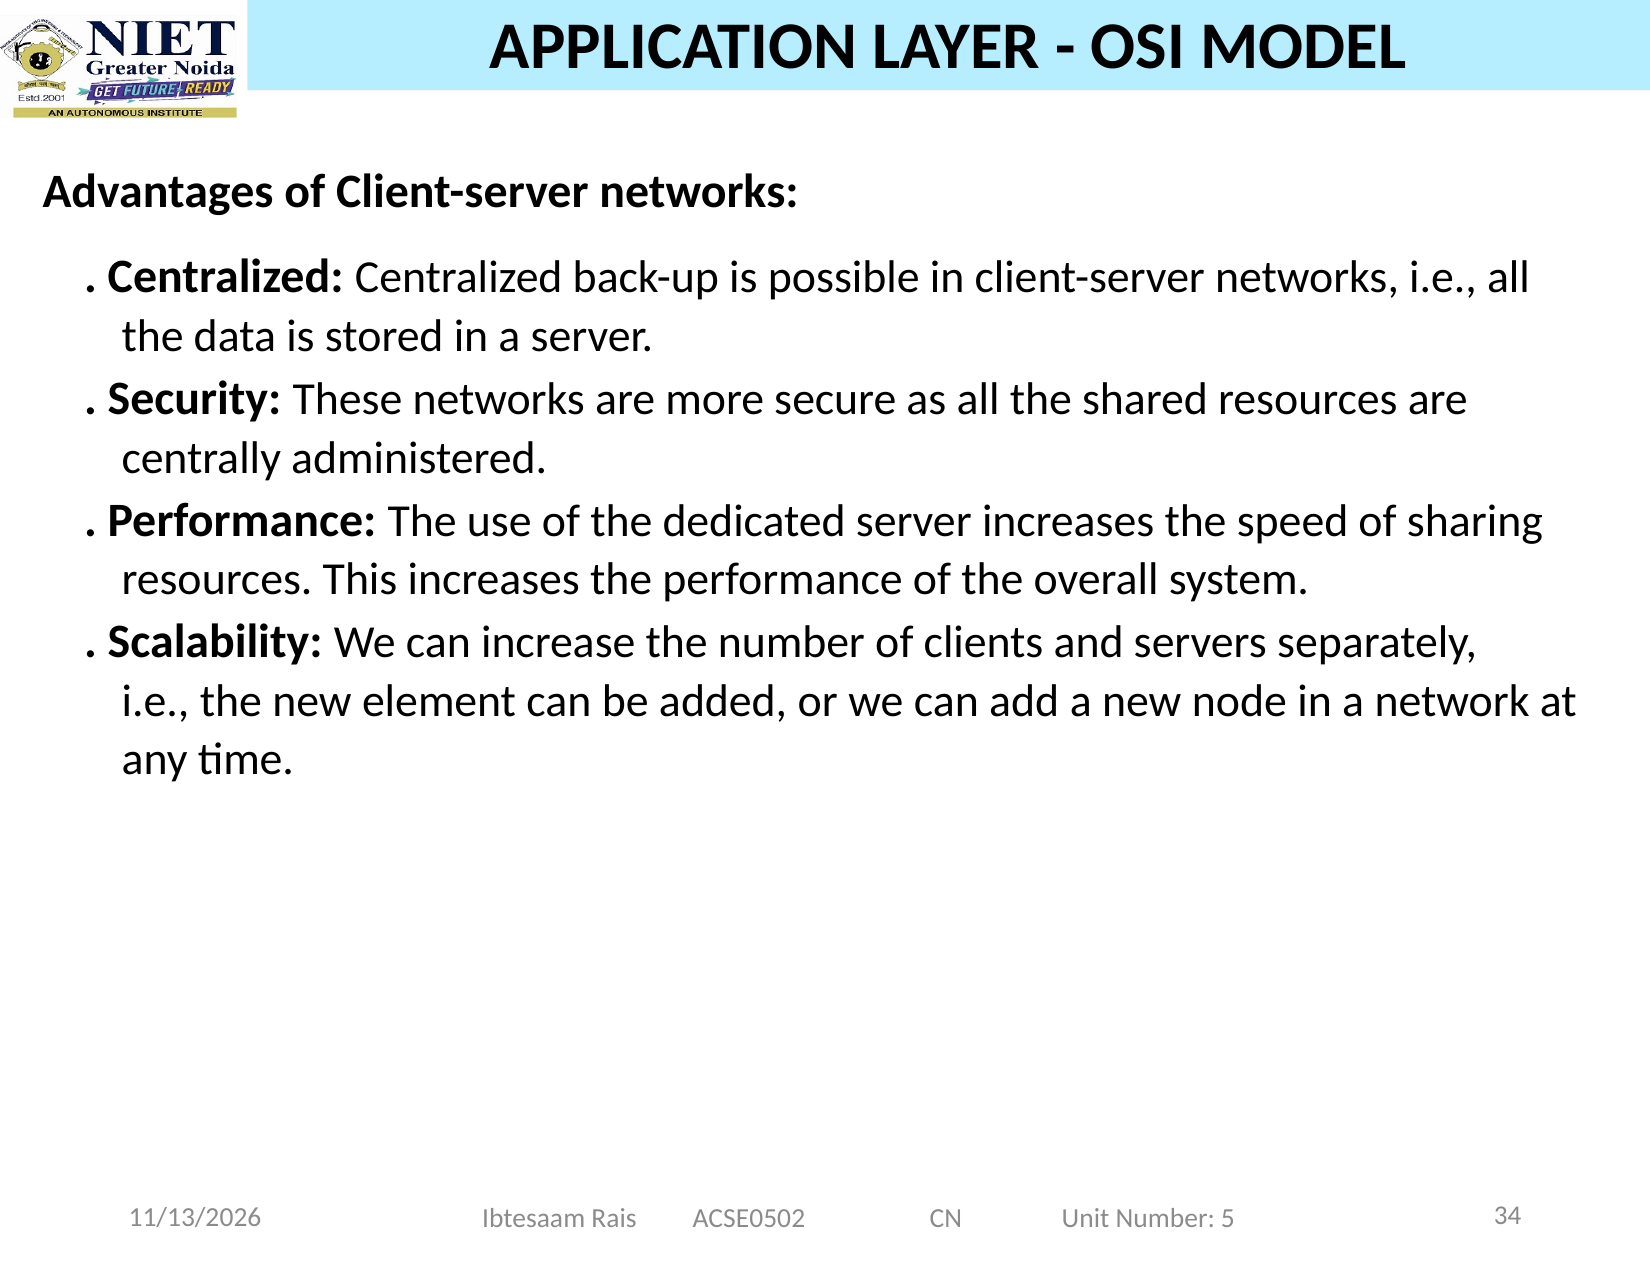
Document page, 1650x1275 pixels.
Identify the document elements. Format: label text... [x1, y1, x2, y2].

slide_number 34 [1433, 1179, 1537, 1248]
footer Ibtesaam Rais ACSE0502 CN Unit Number: 5 [405, 1184, 1314, 1250]
text_box Advantages of Client-server networks: [42, 159, 1579, 205]
text_box . Centralized: Centralized back-up is possible in client-server networks, i.e., all the data is stored in a server. . Security: These networks are more secure as all the shared resources are centrally administered. . Performance: The use of the dedicated server increases the speed of sharing resources. This increases the performance of the overall system. . Scalability: We can increase the number of clients and servers separately, i.e., the new element can be added, or we can add a new node in a network at any time. [42, 243, 1579, 793]
picture [0, 0, 237, 146]
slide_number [113, 1181, 300, 1250]
title APPLICATION LAYER - OSI MODEL [247, 0, 1650, 91]
